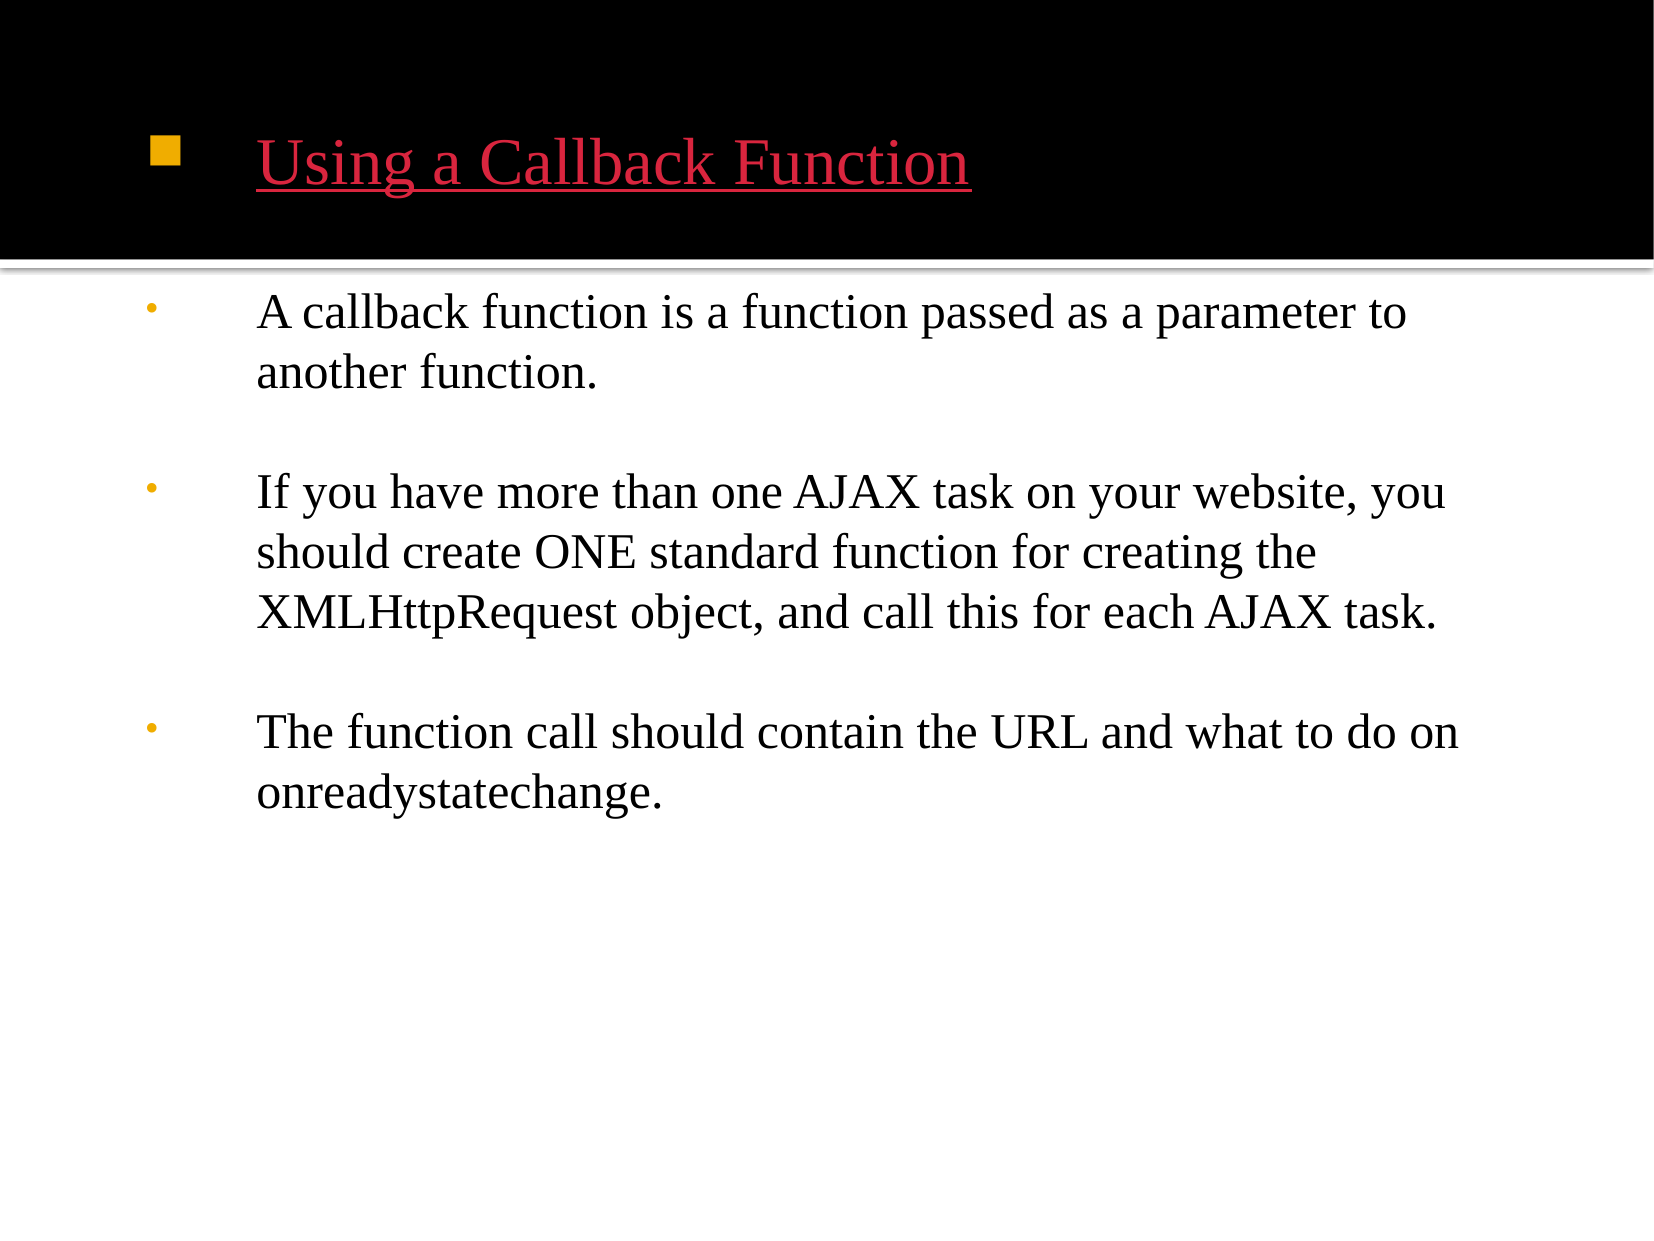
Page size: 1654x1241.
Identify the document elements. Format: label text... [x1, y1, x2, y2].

list Using a Callback Function A callback function is a function passed as a parameter to another function. If you have more than one AJAX task on your website, you should create ONE standard function for creating the XMLHttpRequest object, and call this for each AJAX task. The function call should contain the URL and what to do on onreadystatechange. [134, 101, 1516, 1170]
